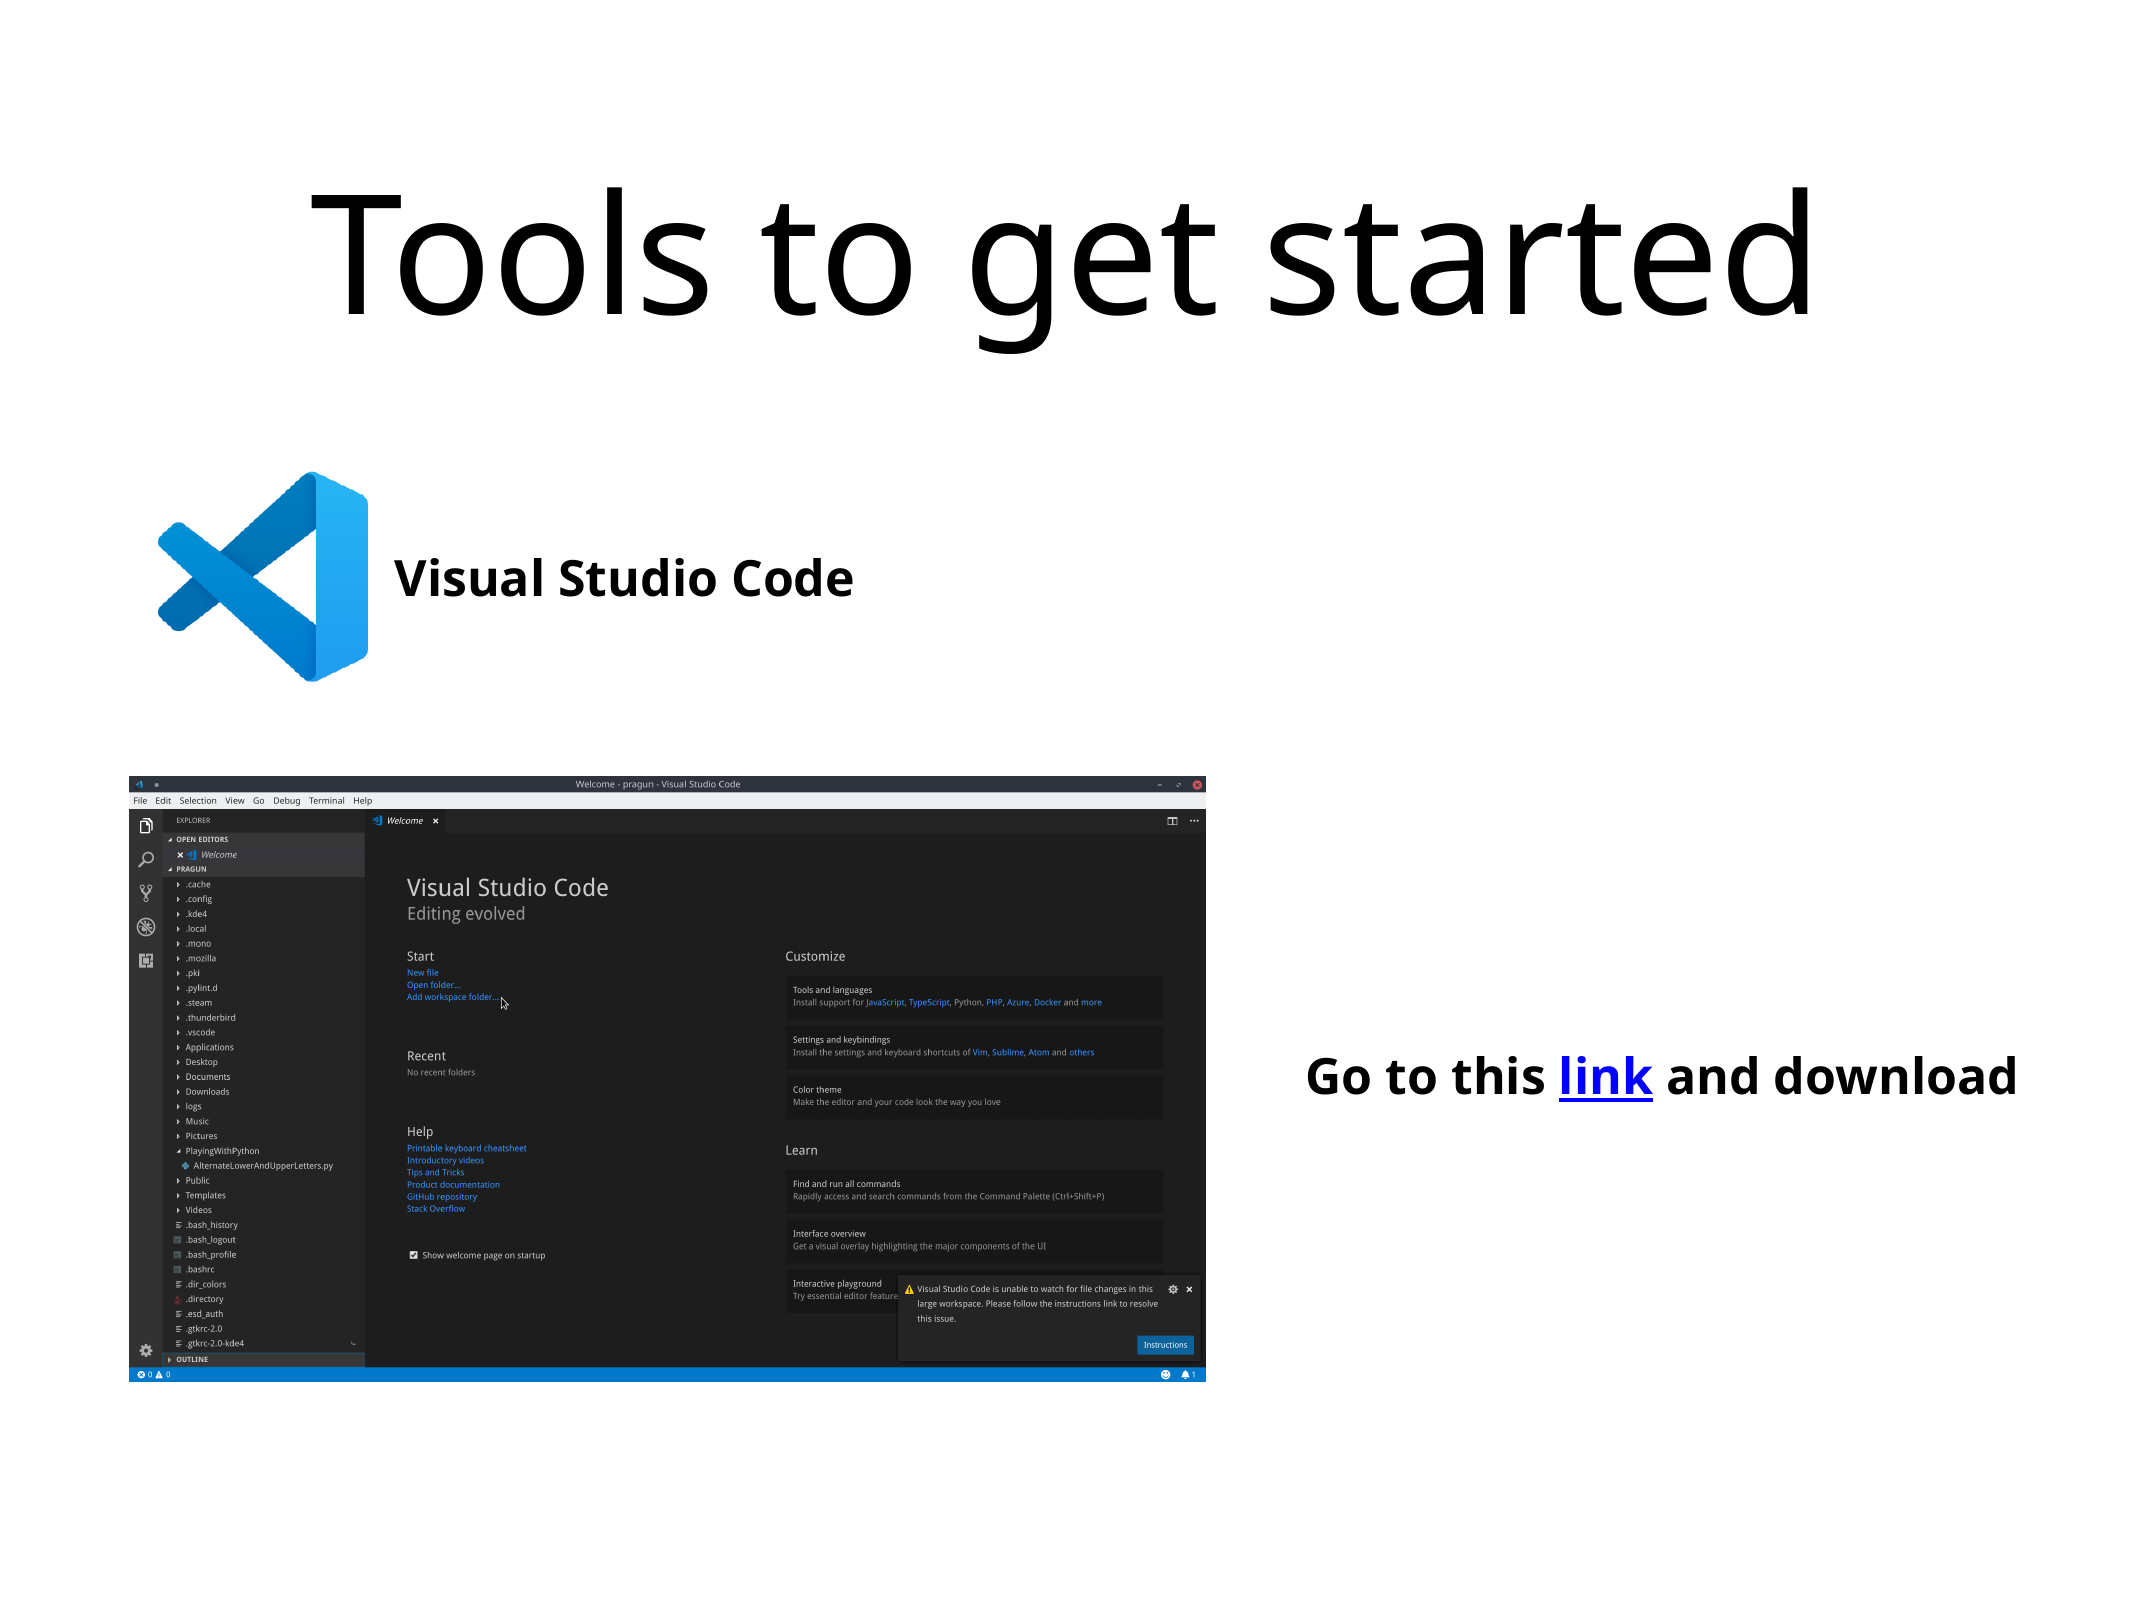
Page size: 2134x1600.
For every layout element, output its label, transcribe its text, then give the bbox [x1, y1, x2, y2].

picture [129, 776, 1206, 1382]
picture [158, 471, 369, 682]
text_box Visual Studio Code [386, 538, 864, 615]
text_box Go to this link and download [1297, 1036, 2028, 1122]
title Tools to get started [155, 70, 1978, 426]
